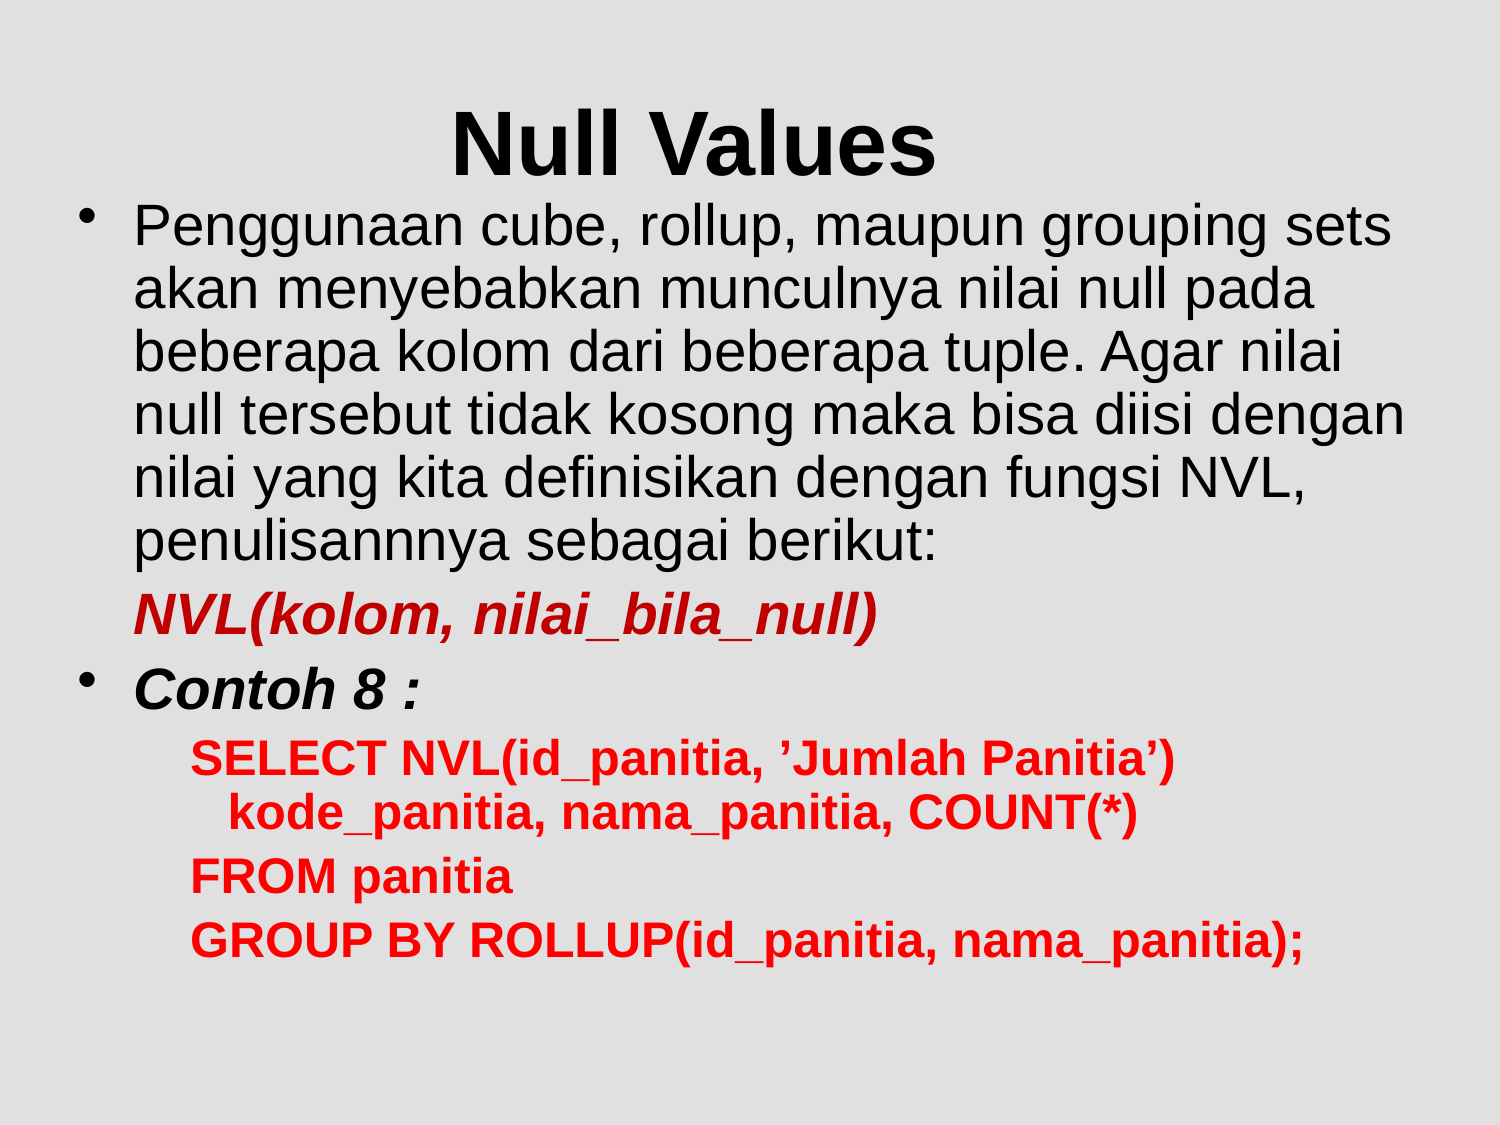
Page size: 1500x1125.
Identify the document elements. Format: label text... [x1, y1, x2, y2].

list Penggunaan cube, rollup, maupun grouping sets akan menyebabkan munculnya nilai null pada beberapa kolom dari beberapa tuple. Agar nilai null tersebut tidak kosong maka bisa diisi dengan nilai yang kita definisikan dengan fungsi NVL, penulisannnya sebagai berikut: NVL(kolom, nilai_bila_null) Contoh 8 : SELECT NVL(id_panitia, ’Jumlah Panitia’) kode_panitia, nama_panitia, COUNT(*) FROM panitia GROUP BY ROLLUP(id_panitia, nama_panitia); [62, 187, 1438, 1056]
title Null Values [75, 45, 1425, 187]
